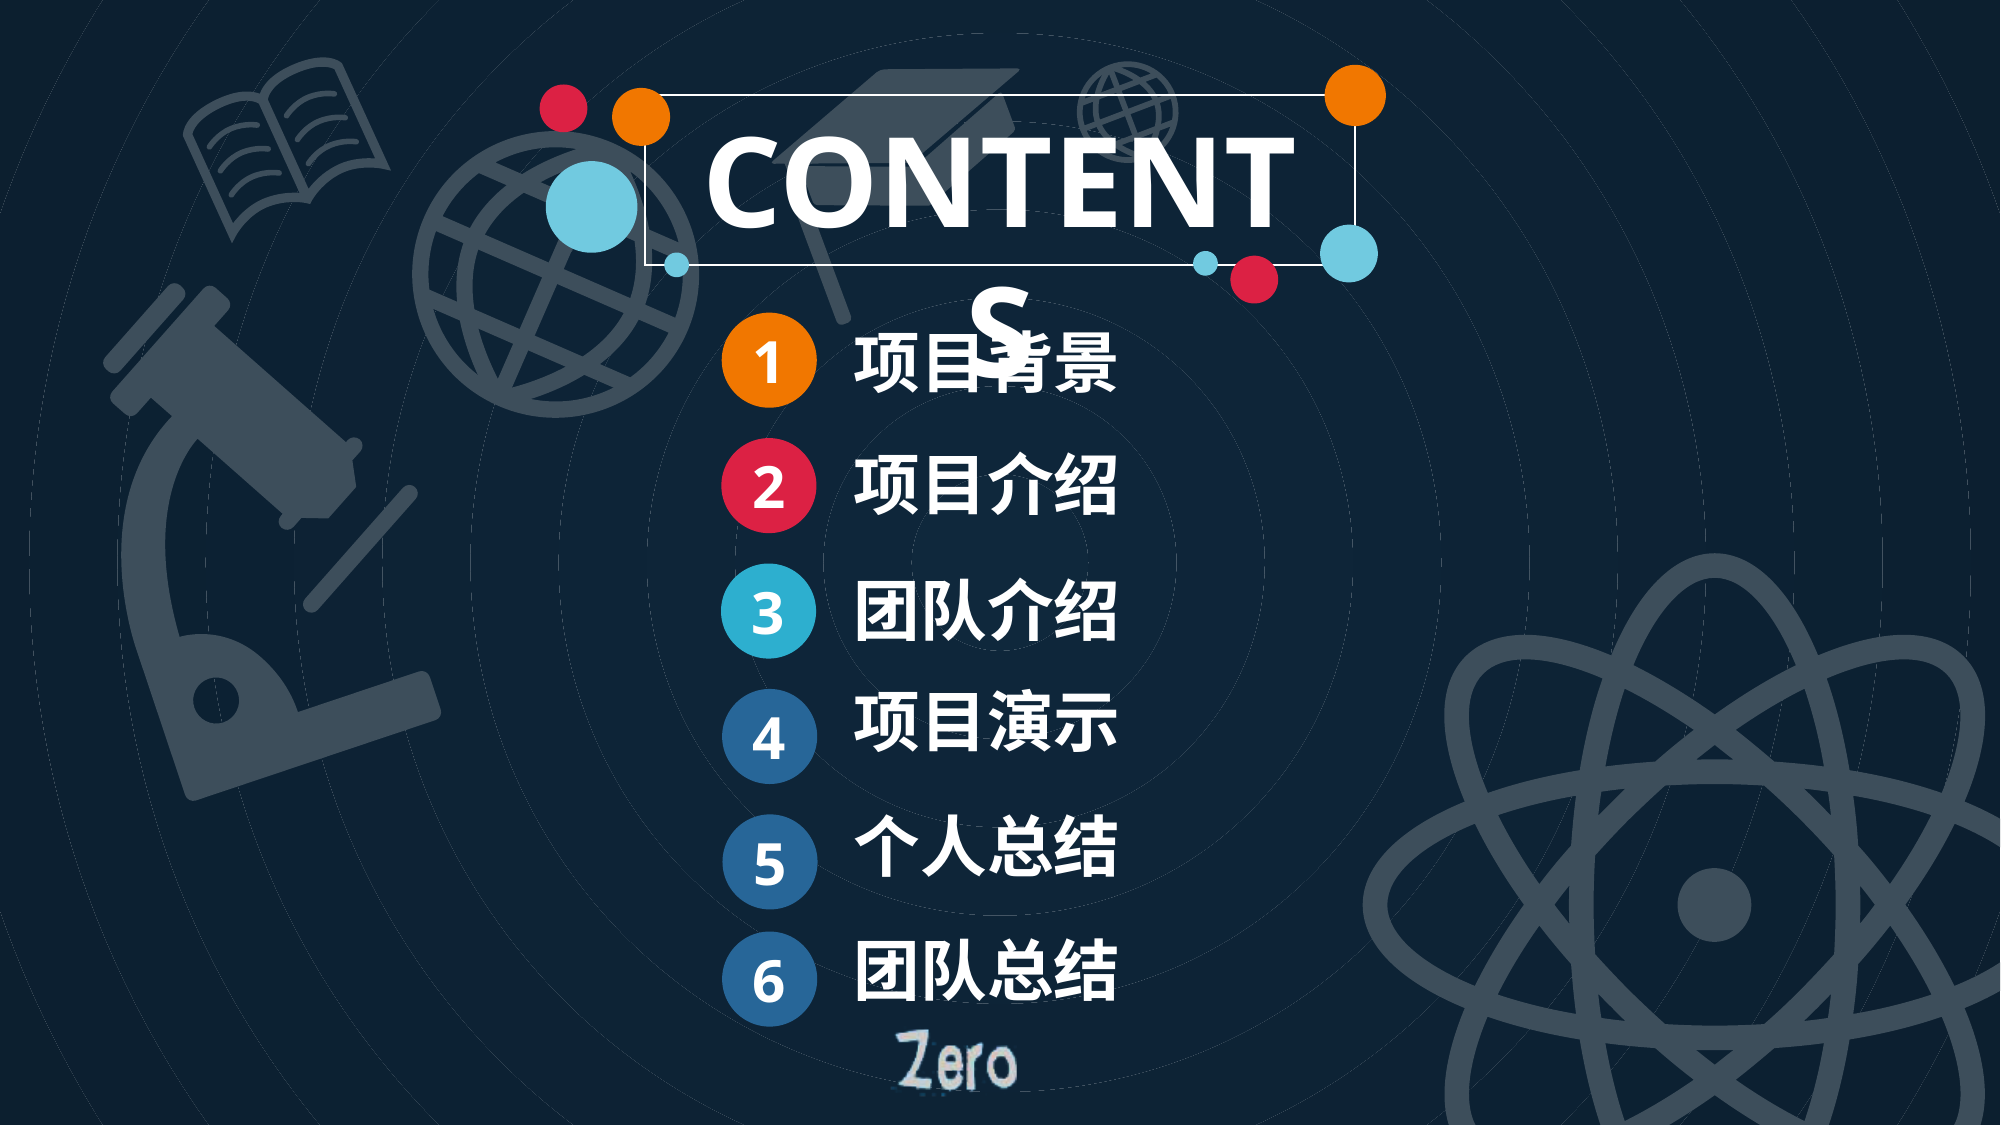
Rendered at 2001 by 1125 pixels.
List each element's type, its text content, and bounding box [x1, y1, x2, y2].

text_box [1176, 108, 1438, 298]
text_box 项目背景 [838, 313, 1238, 409]
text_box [838, 435, 1238, 1018]
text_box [704, 94, 1356, 266]
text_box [535, 65, 704, 295]
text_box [721, 312, 818, 910]
text_box 6 [721, 930, 819, 1028]
picture [873, 1017, 1039, 1098]
